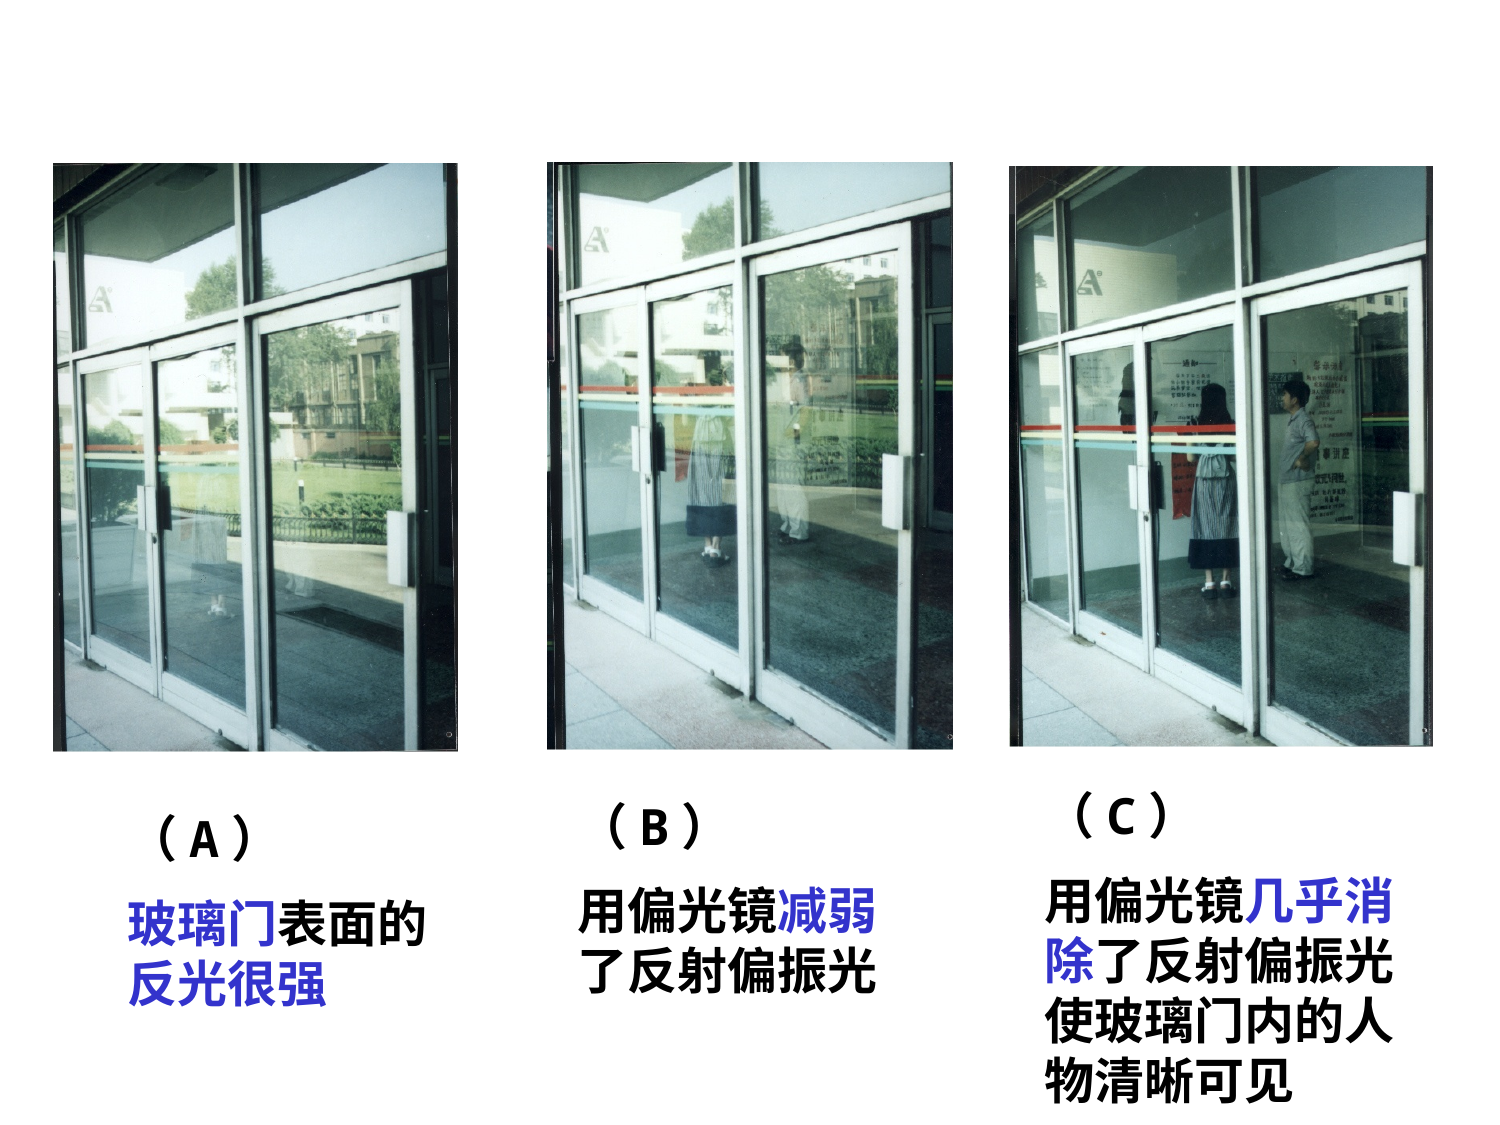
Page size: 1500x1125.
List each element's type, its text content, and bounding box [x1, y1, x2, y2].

picture [52, 163, 459, 752]
picture [547, 161, 953, 751]
text_box （A） 玻璃门表面的反光很强 [112, 800, 488, 1020]
text_box （C） 用偏光镜几乎消除了反射偏振光 使玻璃门内的人物清晰可见 [1029, 776, 1418, 1117]
text_box （B） 用偏光镜减弱了反射偏振光 [562, 787, 938, 1008]
picture [1009, 165, 1433, 748]
